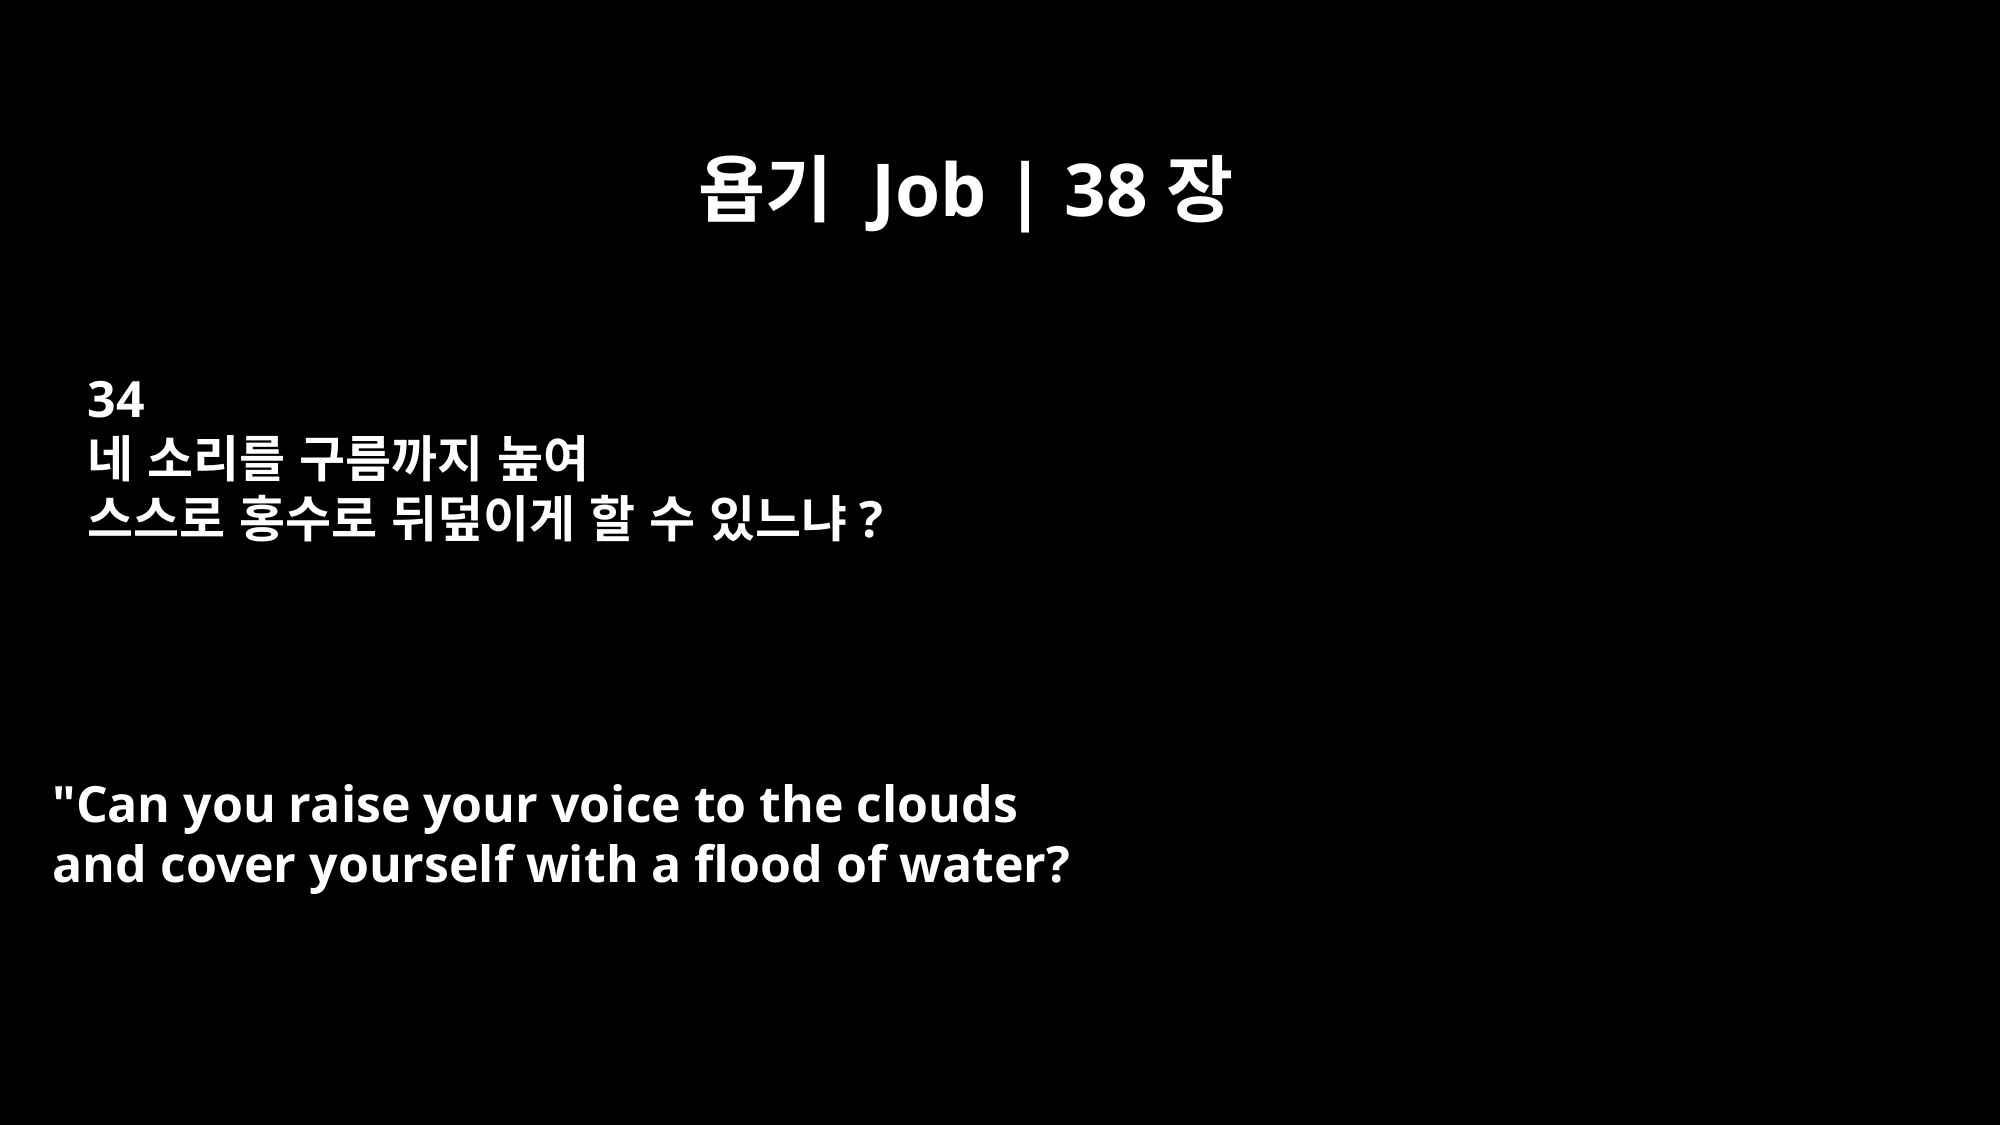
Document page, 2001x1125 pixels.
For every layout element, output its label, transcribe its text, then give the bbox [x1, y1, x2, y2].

text_box 욥기 Job | 38장 [683, 136, 1249, 239]
text_box 34 네 소리를 구름까지 높여 스스로 홍수로 뒤덮이게 할 수 있느냐? [72, 359, 899, 555]
text_box "Can you raise your voice to the clouds and cover yourself with a flood of water? [37, 764, 1086, 900]
